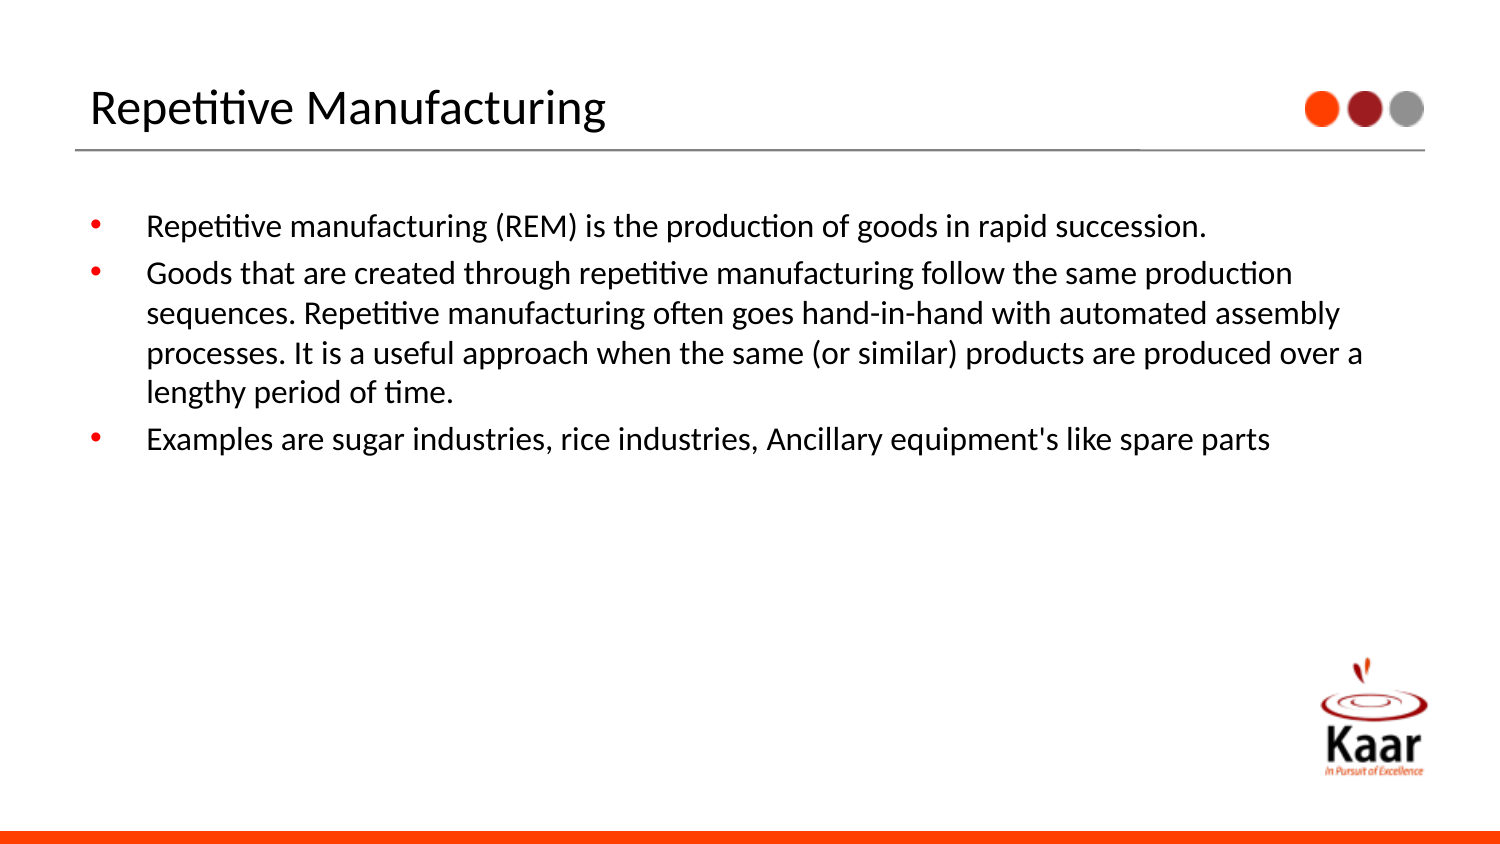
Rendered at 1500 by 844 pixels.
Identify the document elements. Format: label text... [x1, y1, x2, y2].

picture [1316, 657, 1434, 777]
title Repetitive Manufacturing [74, 33, 1426, 175]
list Repetitive manufacturing (REM) is the production of goods in rapid succession. Goods that are created through repetitive manufacturing follow the same production sequences. Repetitive manufacturing often goes hand-in-hand with automated assembly processes. It is a useful approach when the same (or similar) products are produced over a lengthy period of time. Examples are sugar industries, rice industries, Ancillary equipment's like spare parts [74, 196, 1426, 754]
